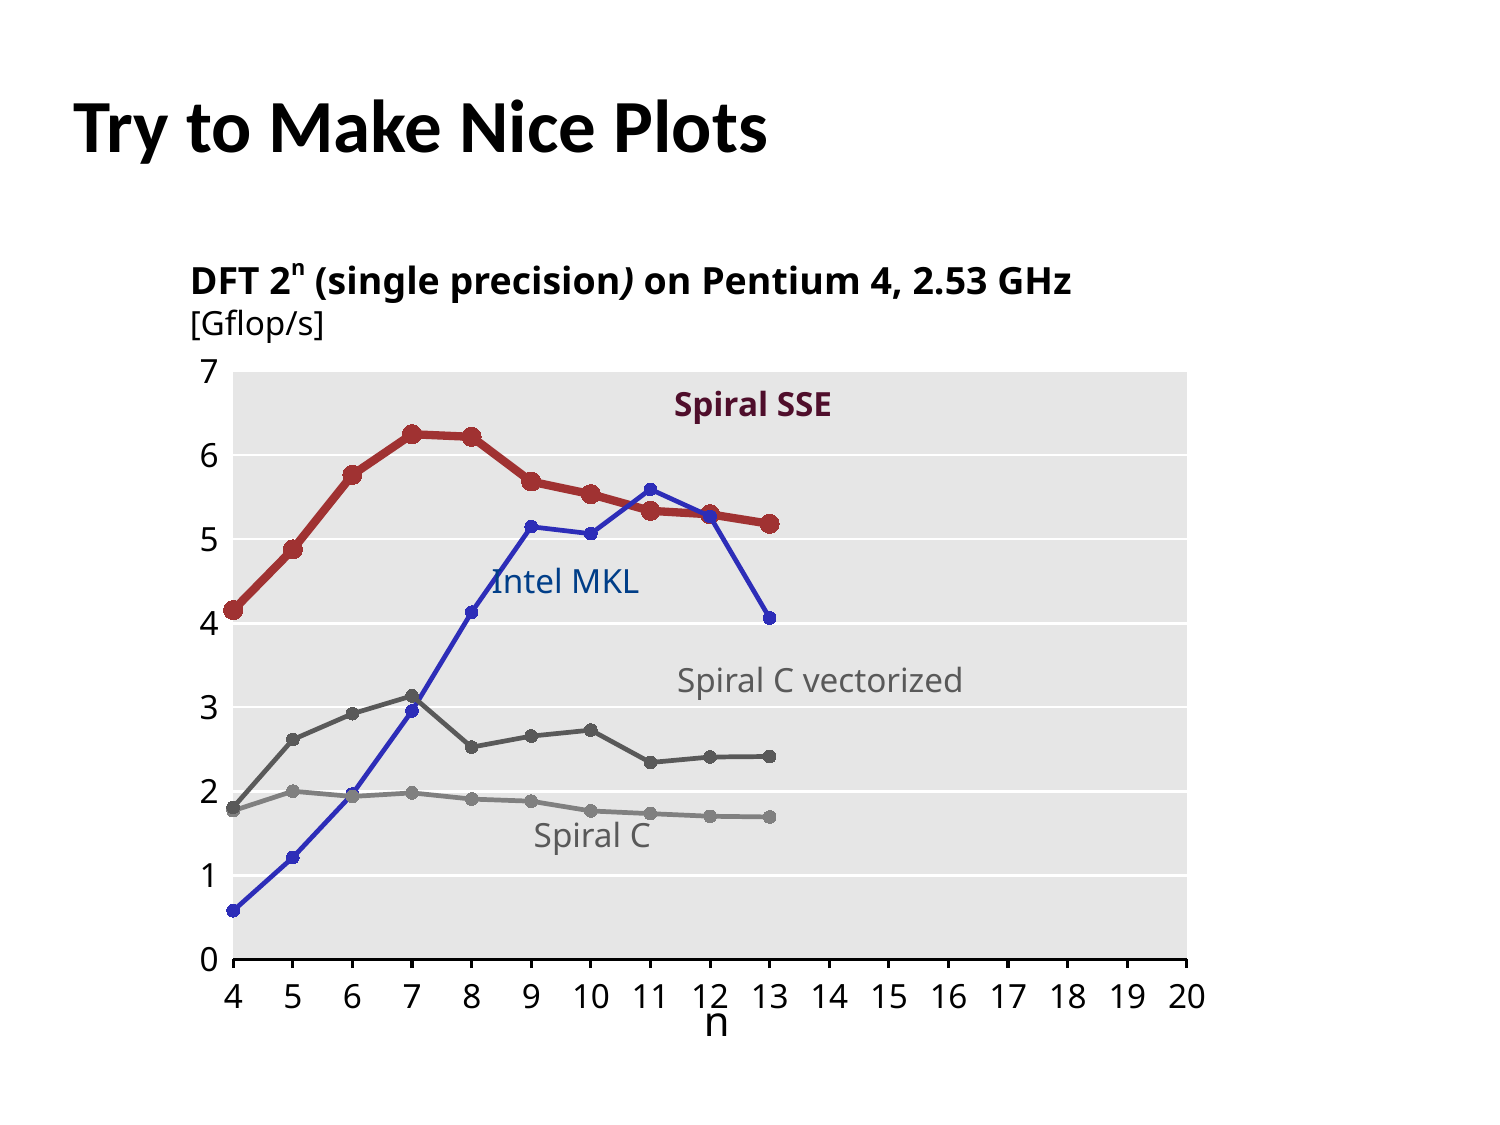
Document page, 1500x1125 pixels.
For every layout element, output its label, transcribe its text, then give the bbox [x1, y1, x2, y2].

text_box Try to Make Nice Plots [58, 62, 1425, 188]
text_box DFT 2n (single precision) on Pentium 4, 2.53 GHz [Gflop/s] [174, 246, 1098, 395]
text_box n [689, 1027, 746, 1053]
chart [189, 339, 1382, 1019]
